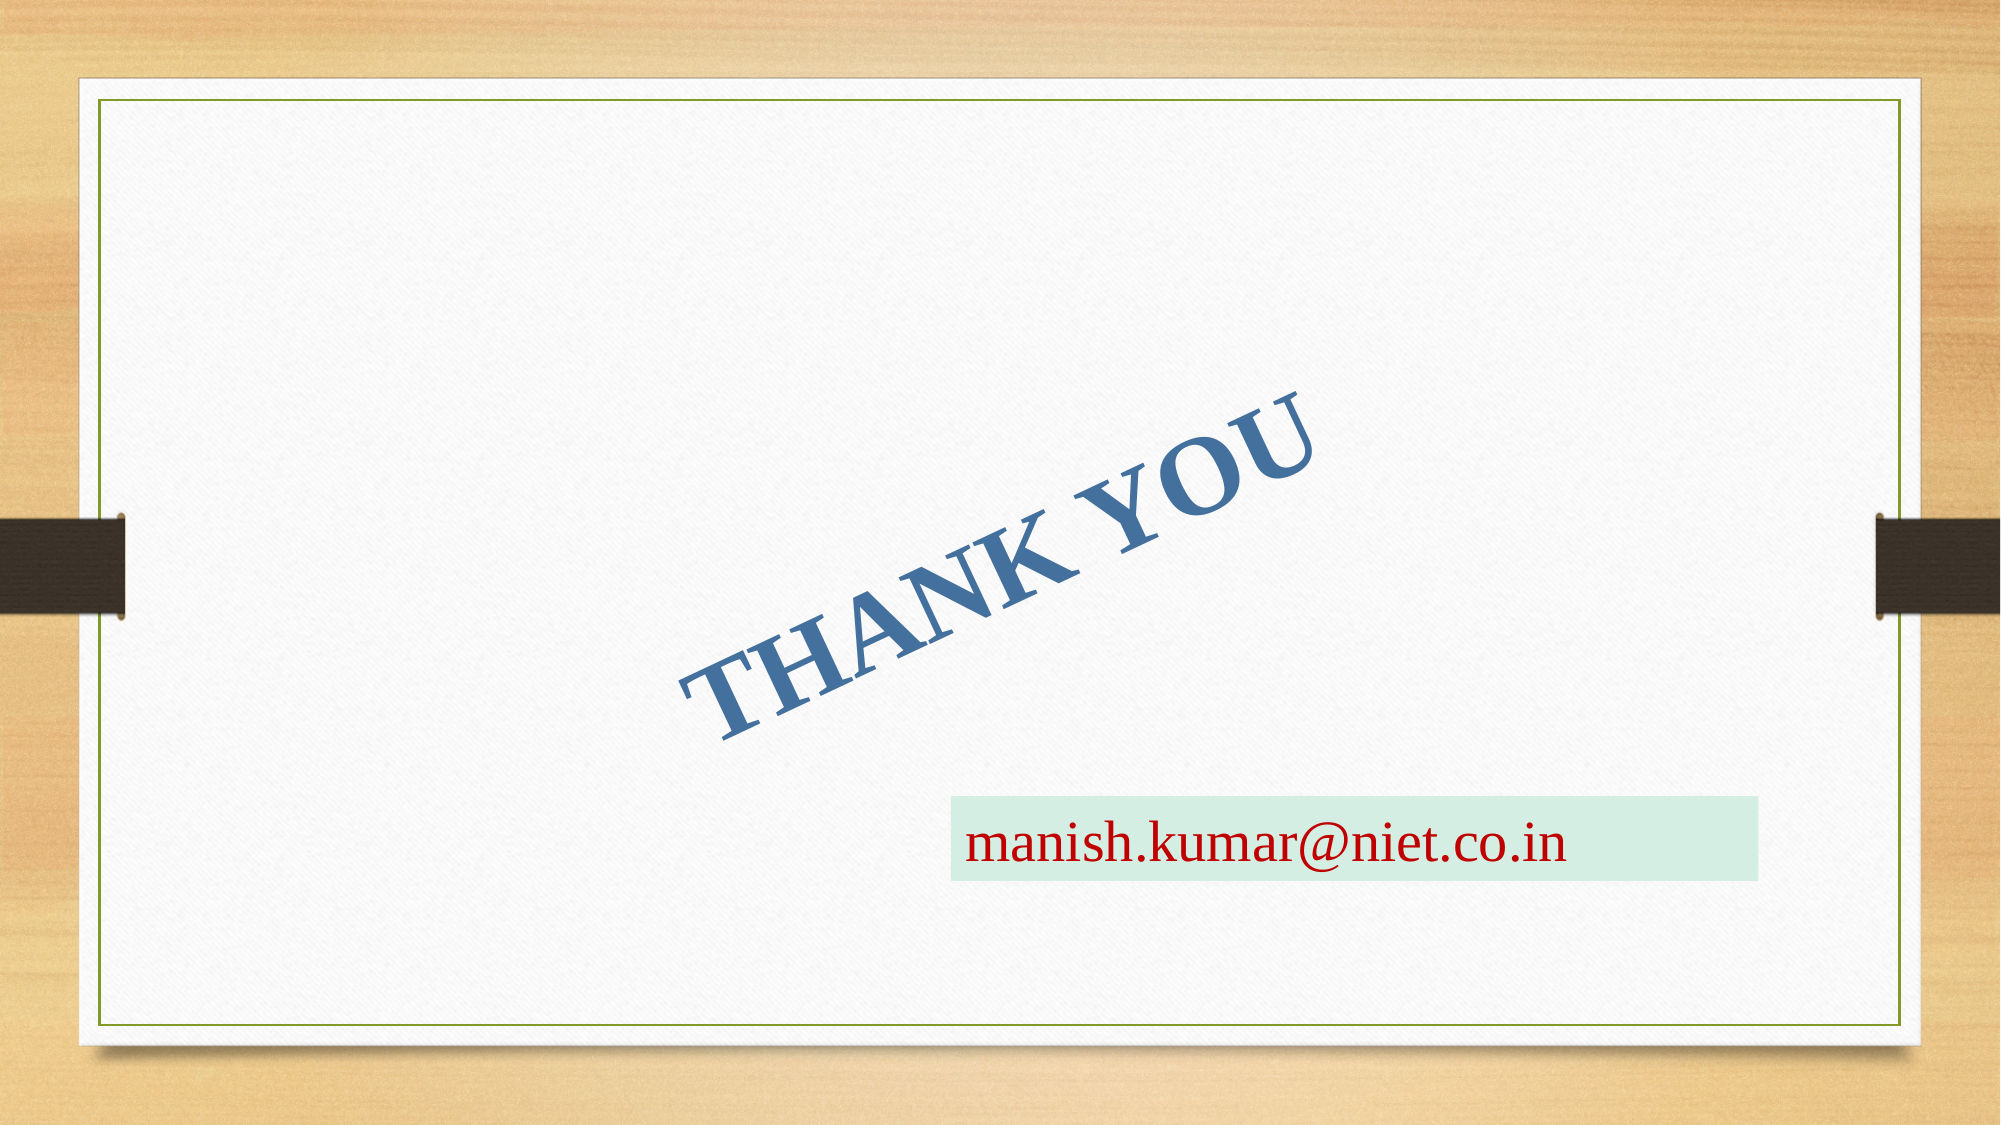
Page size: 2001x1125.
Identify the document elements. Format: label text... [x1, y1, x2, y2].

text_box manish.kumar@niet.co.in [950, 796, 1759, 881]
picture [0, 0, 2001, 1125]
text_box THANK YOU [607, 323, 1392, 800]
